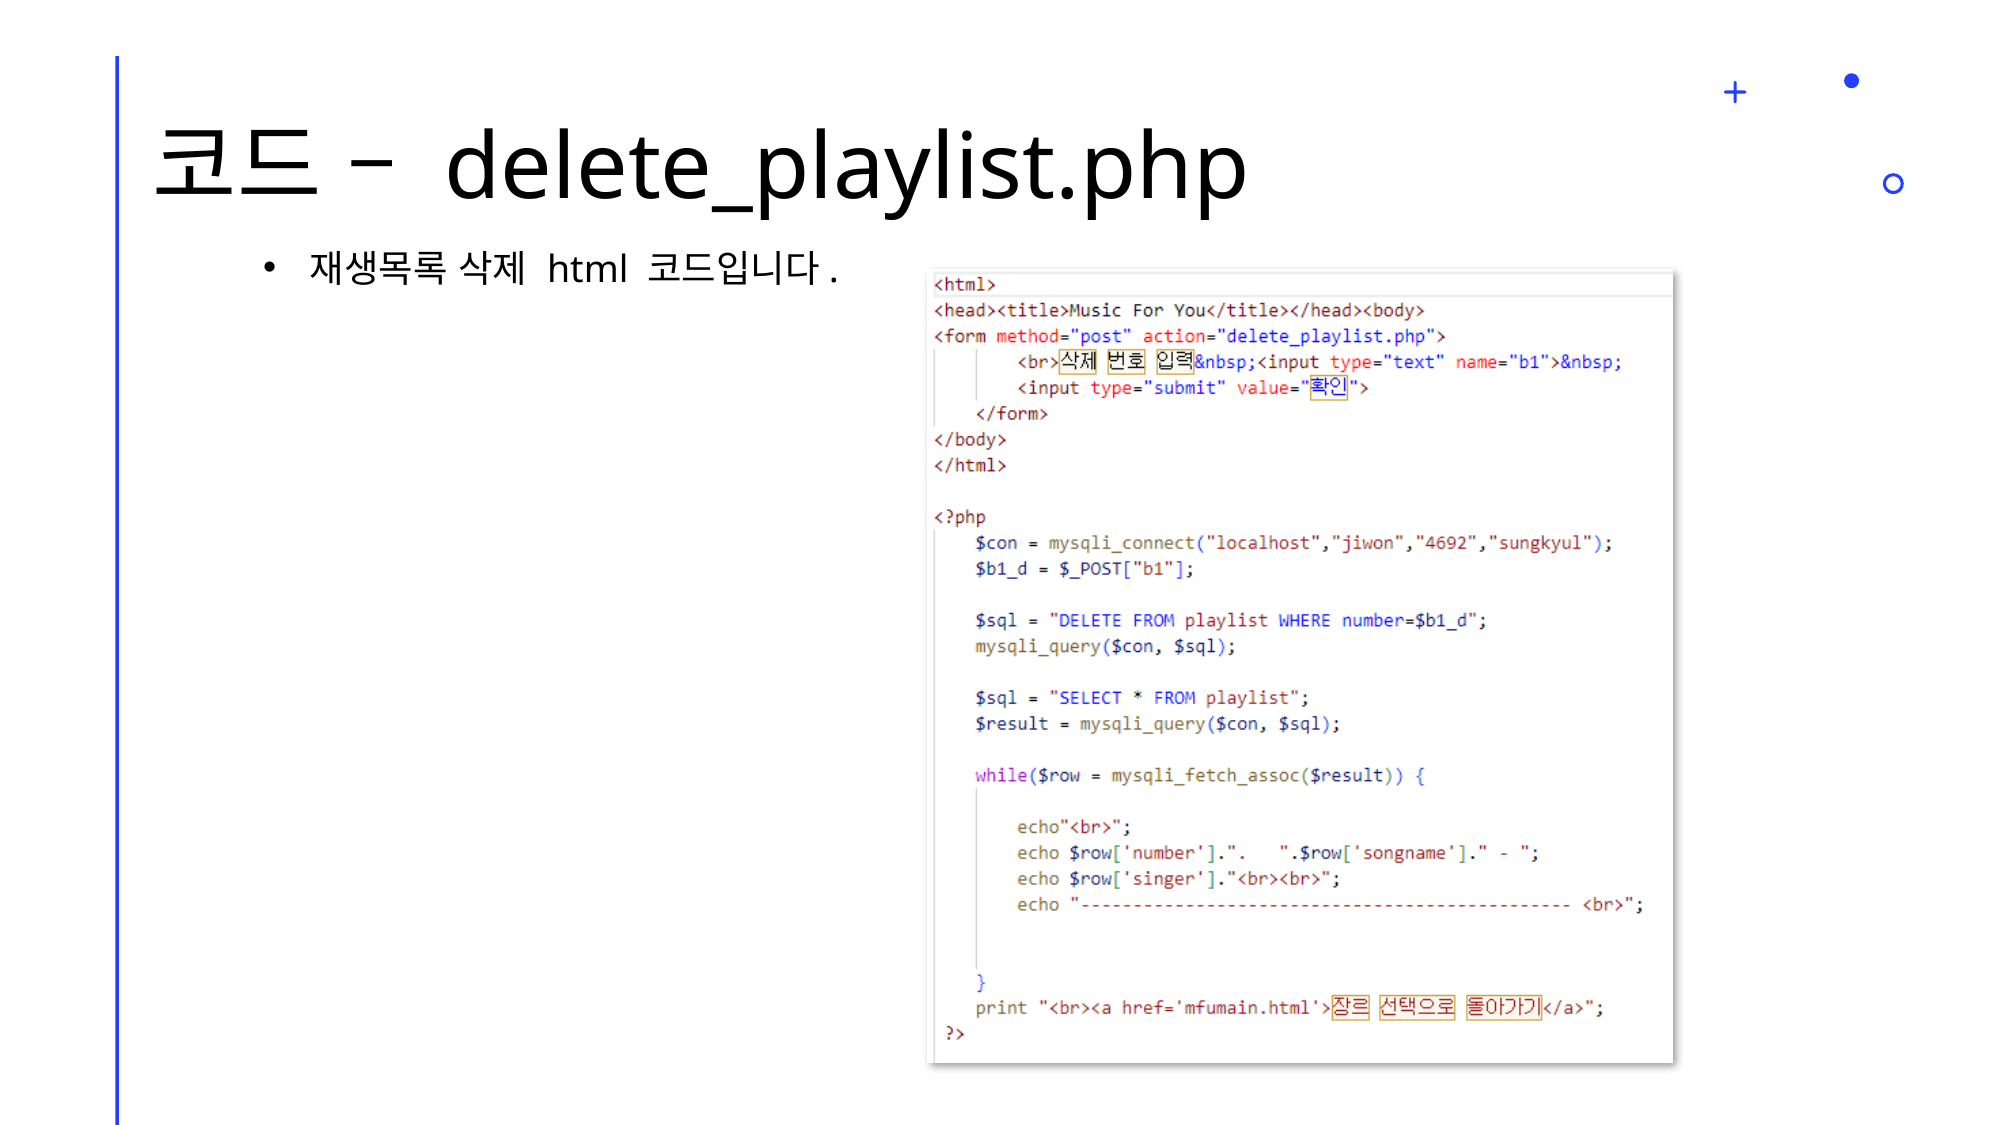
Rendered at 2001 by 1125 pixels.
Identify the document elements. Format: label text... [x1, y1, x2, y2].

text_box 재생목록 삭제 html 코드입니다. [248, 237, 1357, 297]
picture [927, 269, 1673, 1063]
title 코드 – delete_playlist.php [137, 59, 1863, 278]
